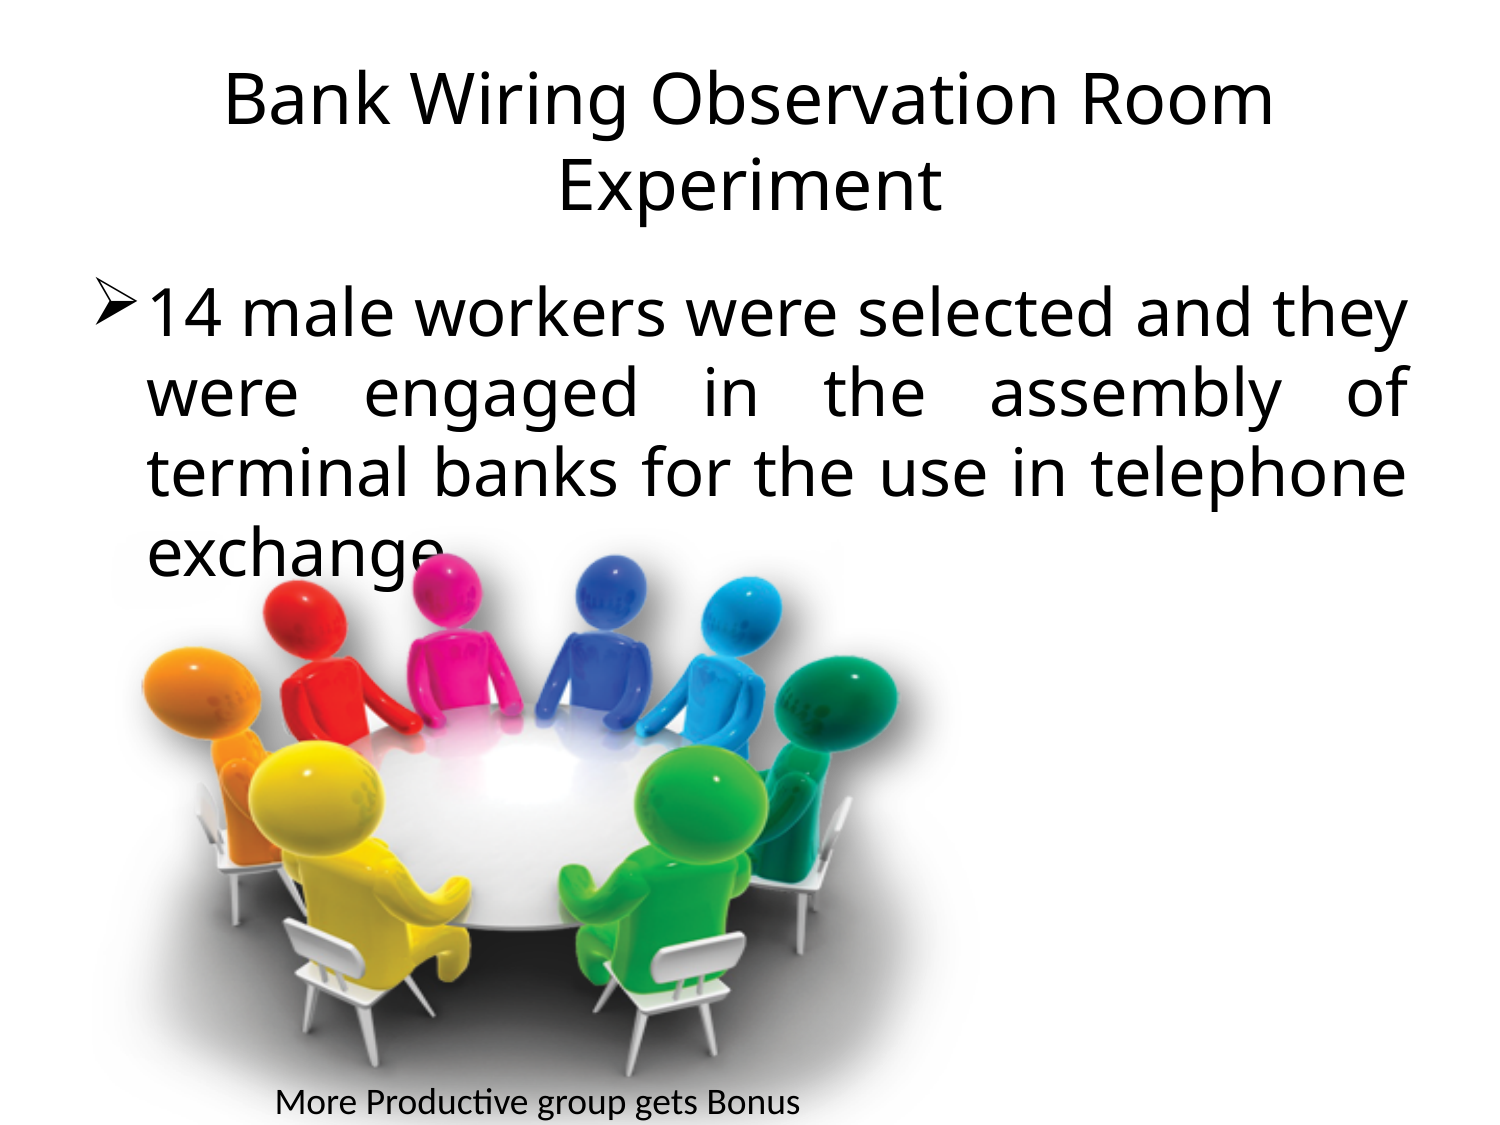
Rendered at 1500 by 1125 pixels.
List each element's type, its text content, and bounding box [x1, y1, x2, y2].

list 14 male workers were selected and they were engaged in the assembly of terminal banks for the use in telephone exchange [75, 262, 1425, 1005]
title Bank Wiring Observation Room Experiment [75, 45, 1425, 233]
picture [103, 531, 937, 1125]
